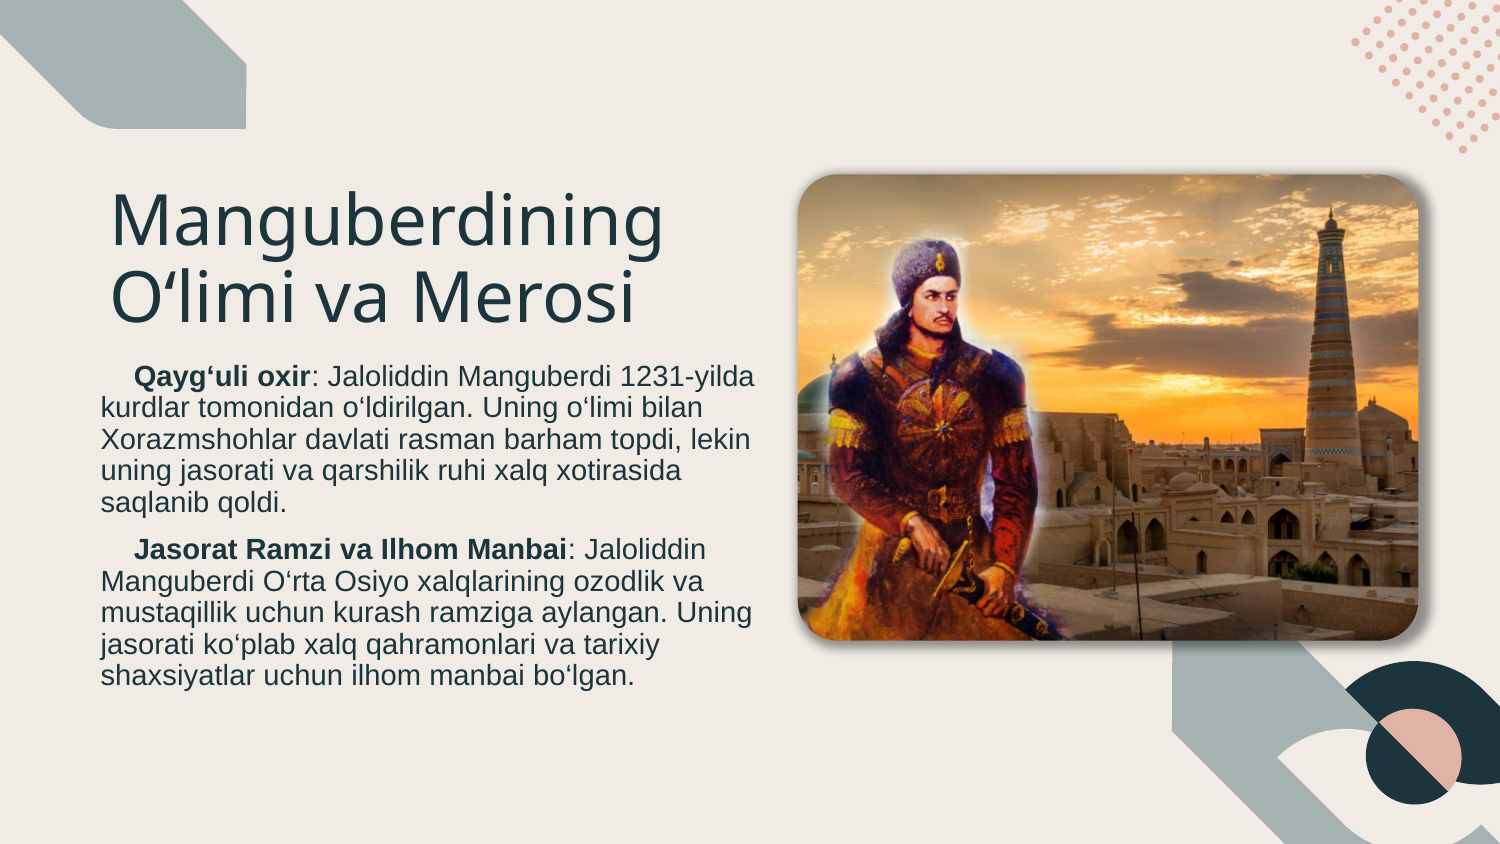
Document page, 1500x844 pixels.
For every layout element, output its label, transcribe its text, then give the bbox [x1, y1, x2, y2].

list Qayg‘uli oxir: Jaloliddin Manguberdi 1231-yilda kurdlar tomonidan o‘ldirilgan. Uning o‘limi bilan Xorazmshohlar davlati rasman barham topdi, lekin uning jasorati va qarshilik ruhi xalq xotirasida saqlanib qoldi. Jasorat Ramzi va Ilhom Manbai: Jaloliddin Manguberdi O‘rta Osiyo xalqlarining ozodlik va mustaqillik uchun kurash ramziga aylangan. Uning jasorati ko‘plab xalq qahramonlari va tarixiy shaxsiyatlar uchun ilhom manbai bo‘lgan. [85, 353, 775, 775]
picture [797, 174, 1419, 641]
title Manguberdining O‘limi va Merosi [94, 90, 750, 345]
